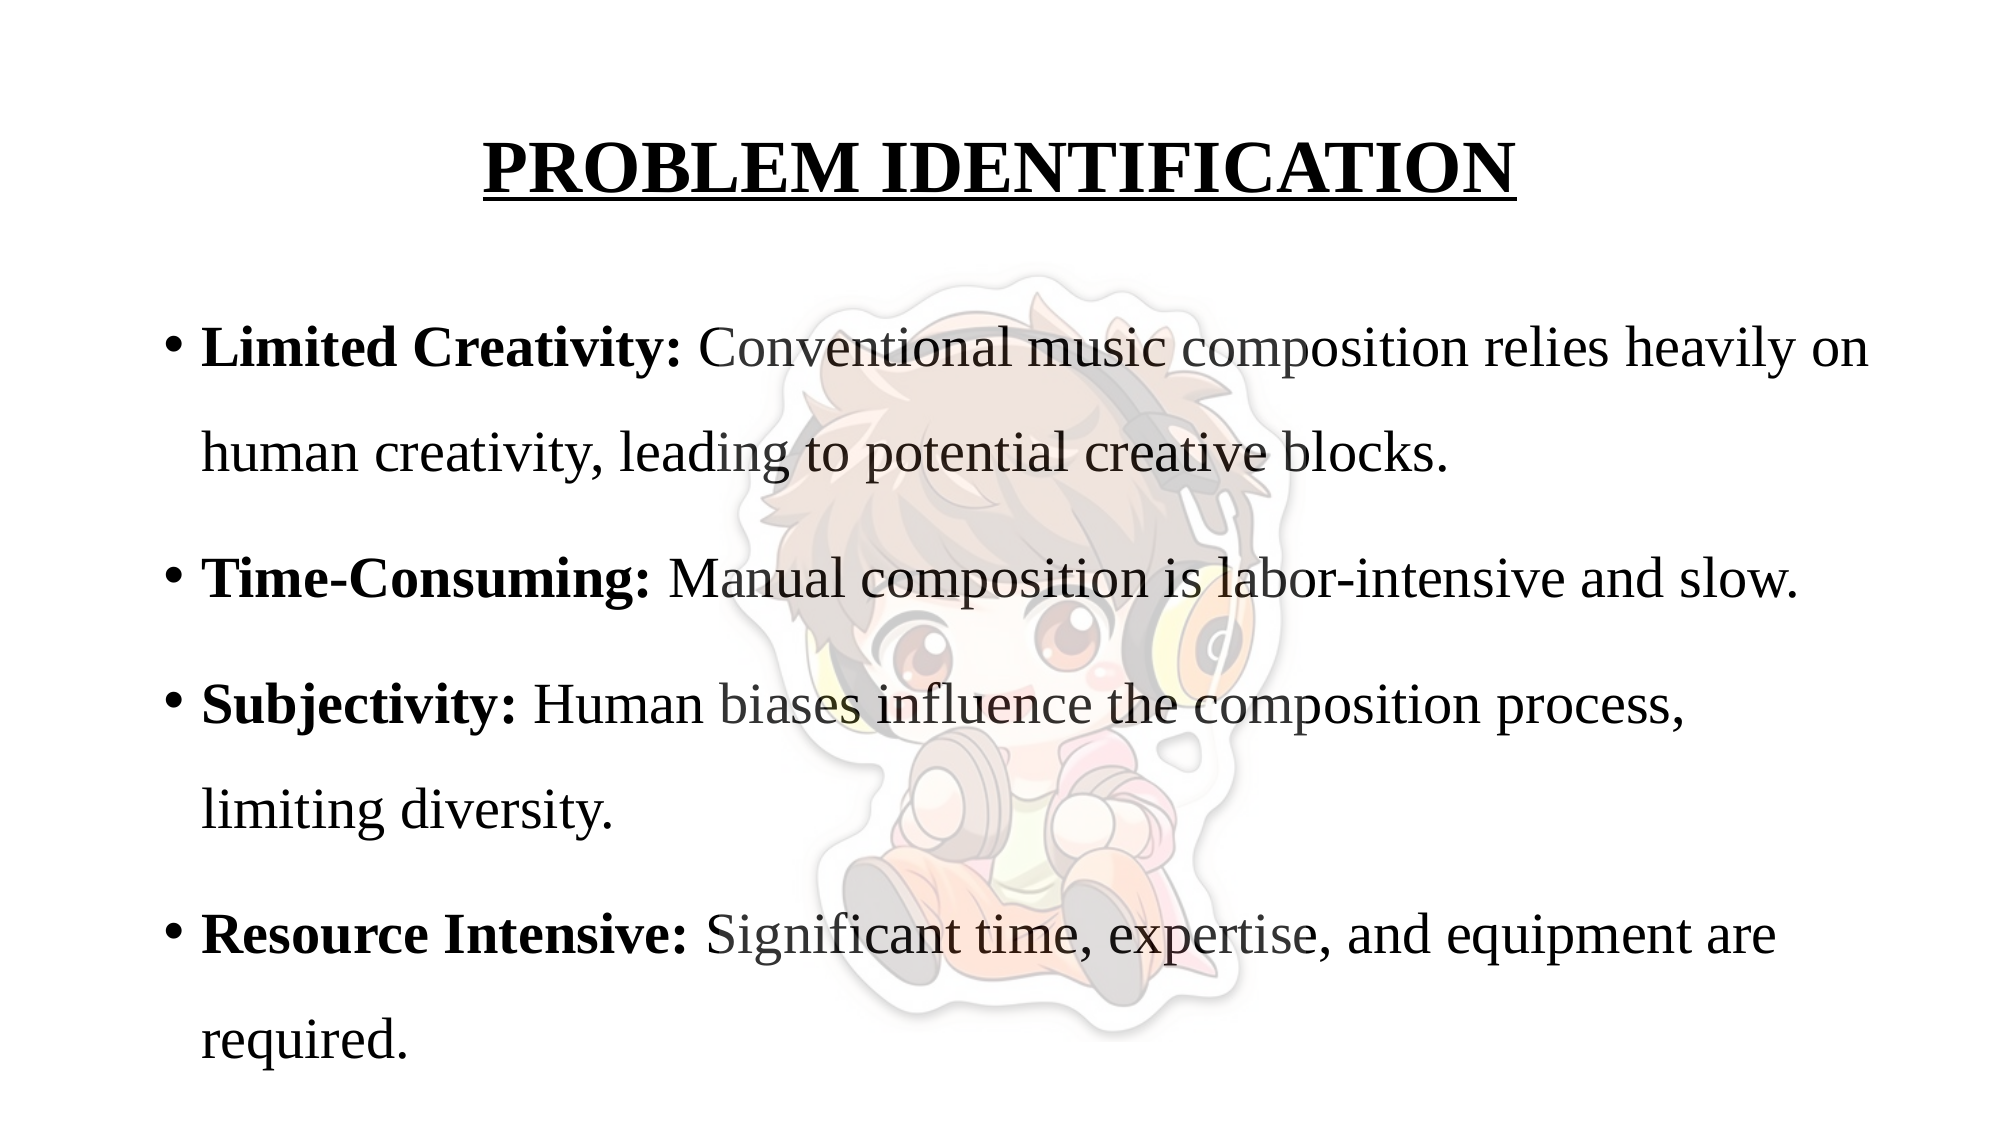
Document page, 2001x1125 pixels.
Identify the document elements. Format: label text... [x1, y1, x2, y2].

list Limited Creativity: Conventional music composition relies heavily on human creativity, leading to potential creative blocks. Time-Consuming: Manual composition is labor-intensive and slow. Subjectivity: Human biases influence the composition process, limiting diversity. Resource Intensive: Significant time, expertise, and equipment are required. [148, 265, 719, 1042]
list Limited Creativity: Conventional music composition relies heavily on human creativity, leading to potential creative blocks. Time-Consuming: Manual composition is labor-intensive and slow. Subjectivity: Human biases influence the composition process, limiting diversity. Resource Intensive: Significant time, expertise, and equipment are required. [1306, 265, 1899, 1042]
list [719, 260, 1306, 1042]
title PROBLEM IDENTIFICATION [137, 59, 1863, 278]
